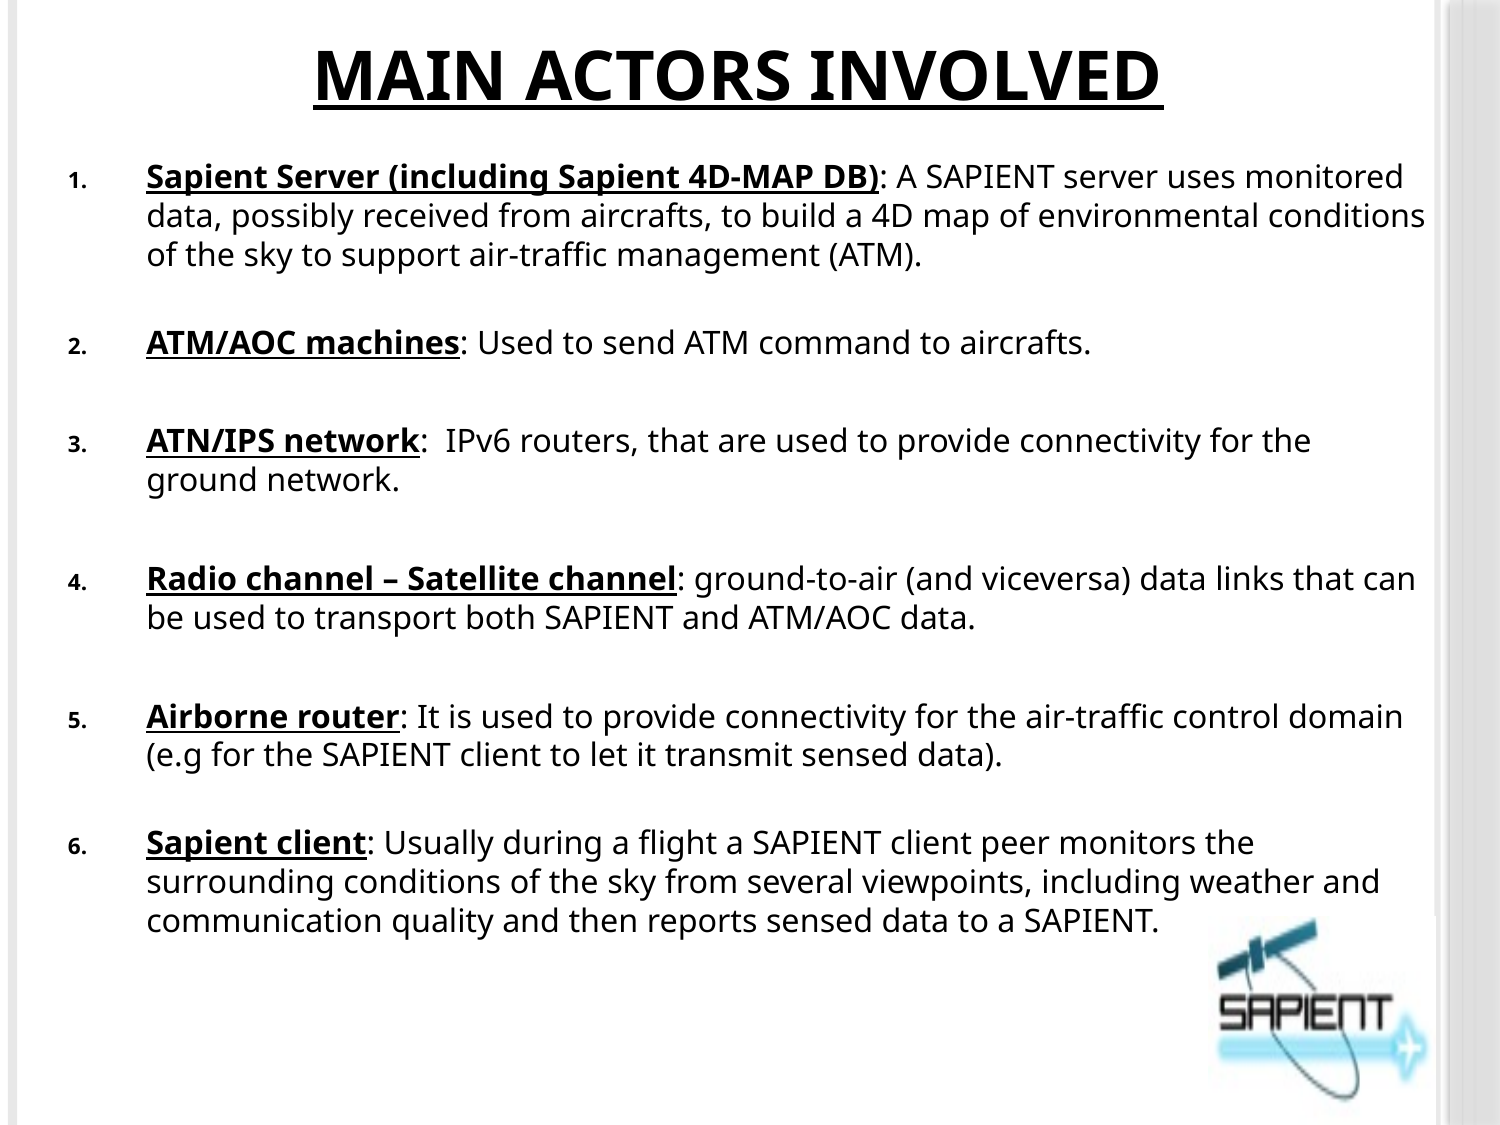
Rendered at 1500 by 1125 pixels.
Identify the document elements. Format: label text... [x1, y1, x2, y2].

picture [1207, 916, 1436, 1125]
list Sapient Server (including Sapient 4D-MAP DB): A SAPIENT server uses monitored data, possibly received from aircrafts, to build a 4D map of environmental conditions of the sky to support air-traffic management (ATM). ATM/AOC machines: Used to send ATM command to aircrafts. ATN/IPS network: IPv6 routers, that are used to provide connectivity for the ground network. Radio channel – Satellite channel: ground-to-air (and viceversa) data links that can be used to transport both SAPIENT and ATM/AOC data. Airborne router: It is used to provide connectivity for the air-traffic control domain (e.g for the SAPIENT client to let it transmit sensed data). Sapient client: Usually during a flight a SAPIENT client peer monitors the surrounding conditions of the sky from several viewpoints, including weather and communication quality and then reports sensed data to a SAPIENT. [53, 149, 1447, 953]
title Main Actors Involved [17, 0, 1459, 197]
